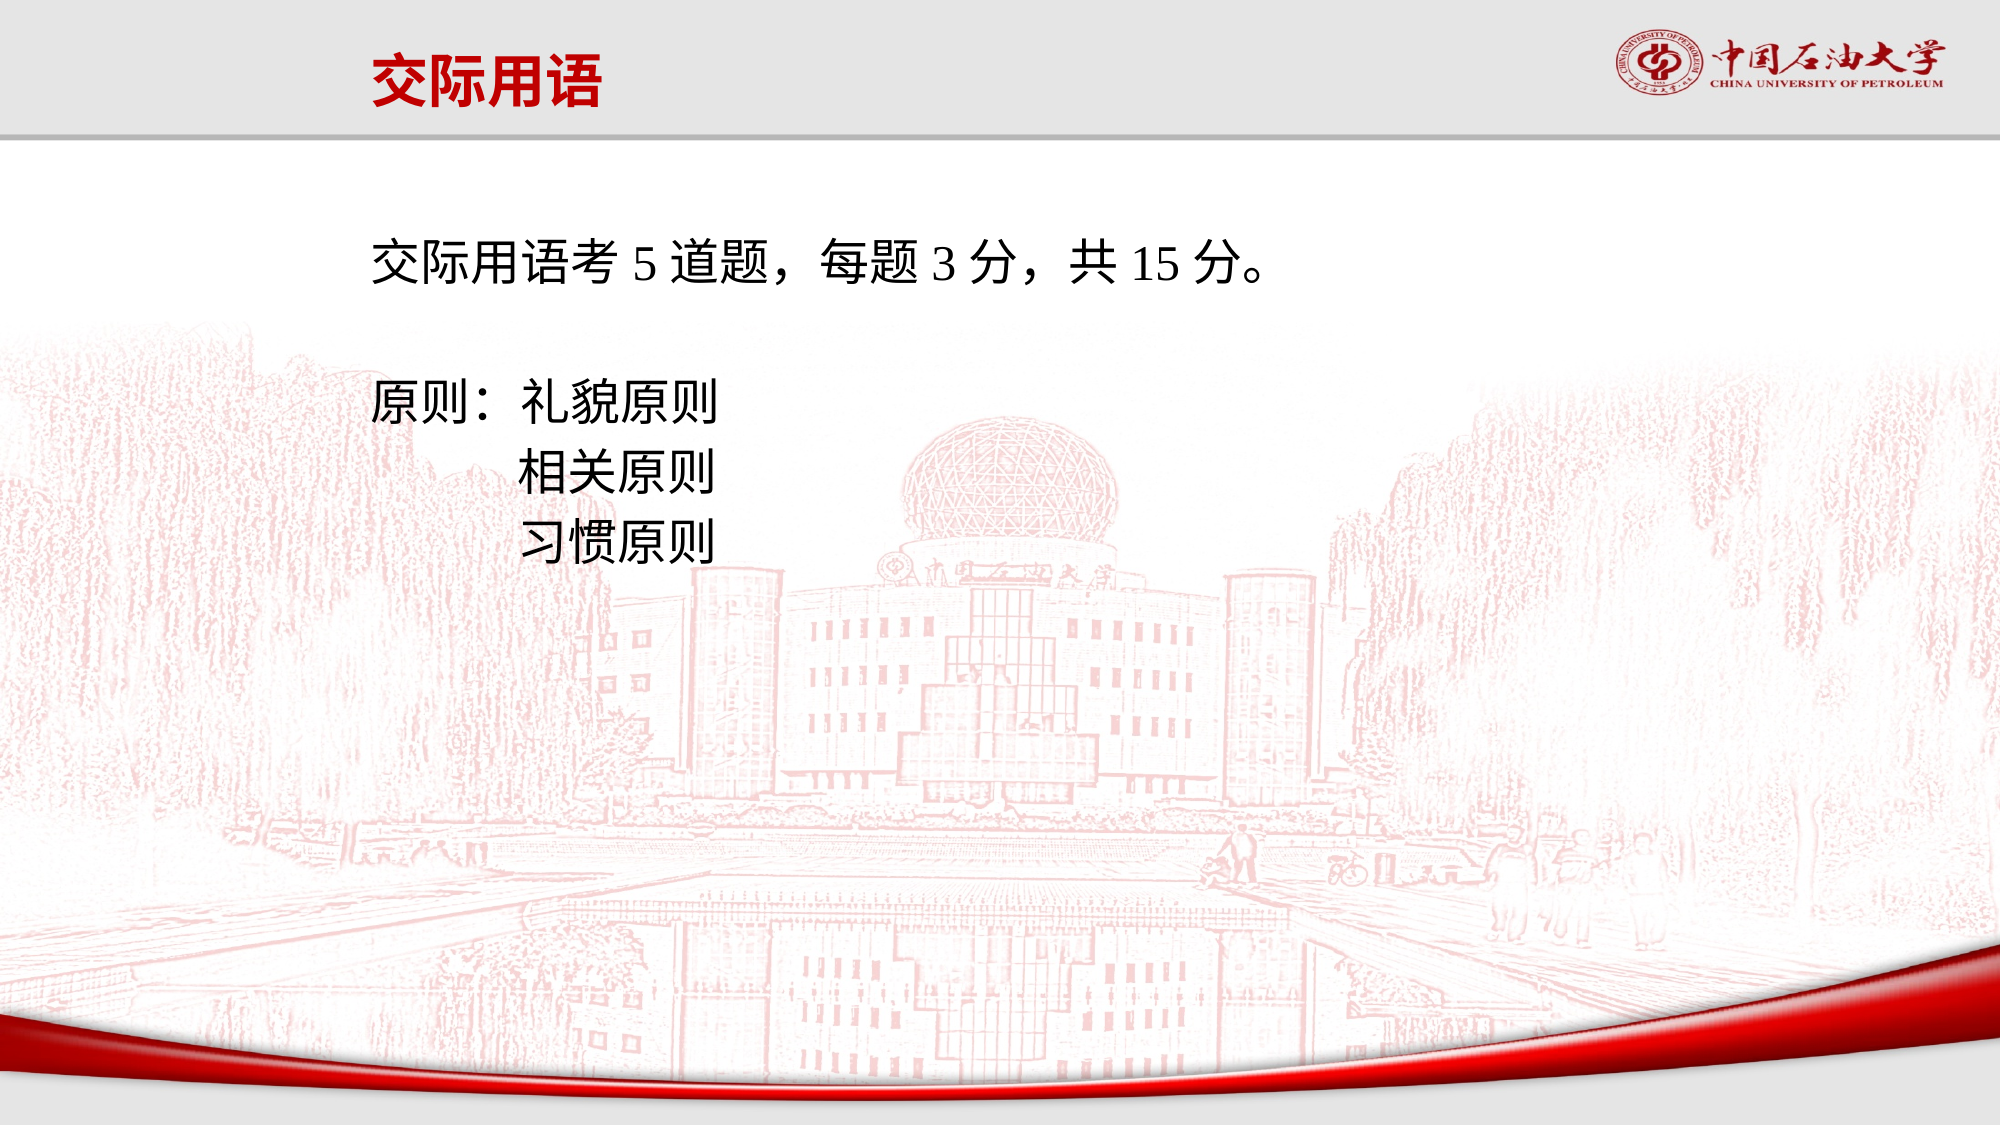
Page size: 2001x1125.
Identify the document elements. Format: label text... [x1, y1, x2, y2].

list 交际用语考5道题，每题3分，共15分。 原则：礼貌原则 相关原则 习惯原则 [355, 222, 1750, 1086]
picture [0, 0, 2000, 1125]
title 交际用语 [355, 18, 1622, 118]
